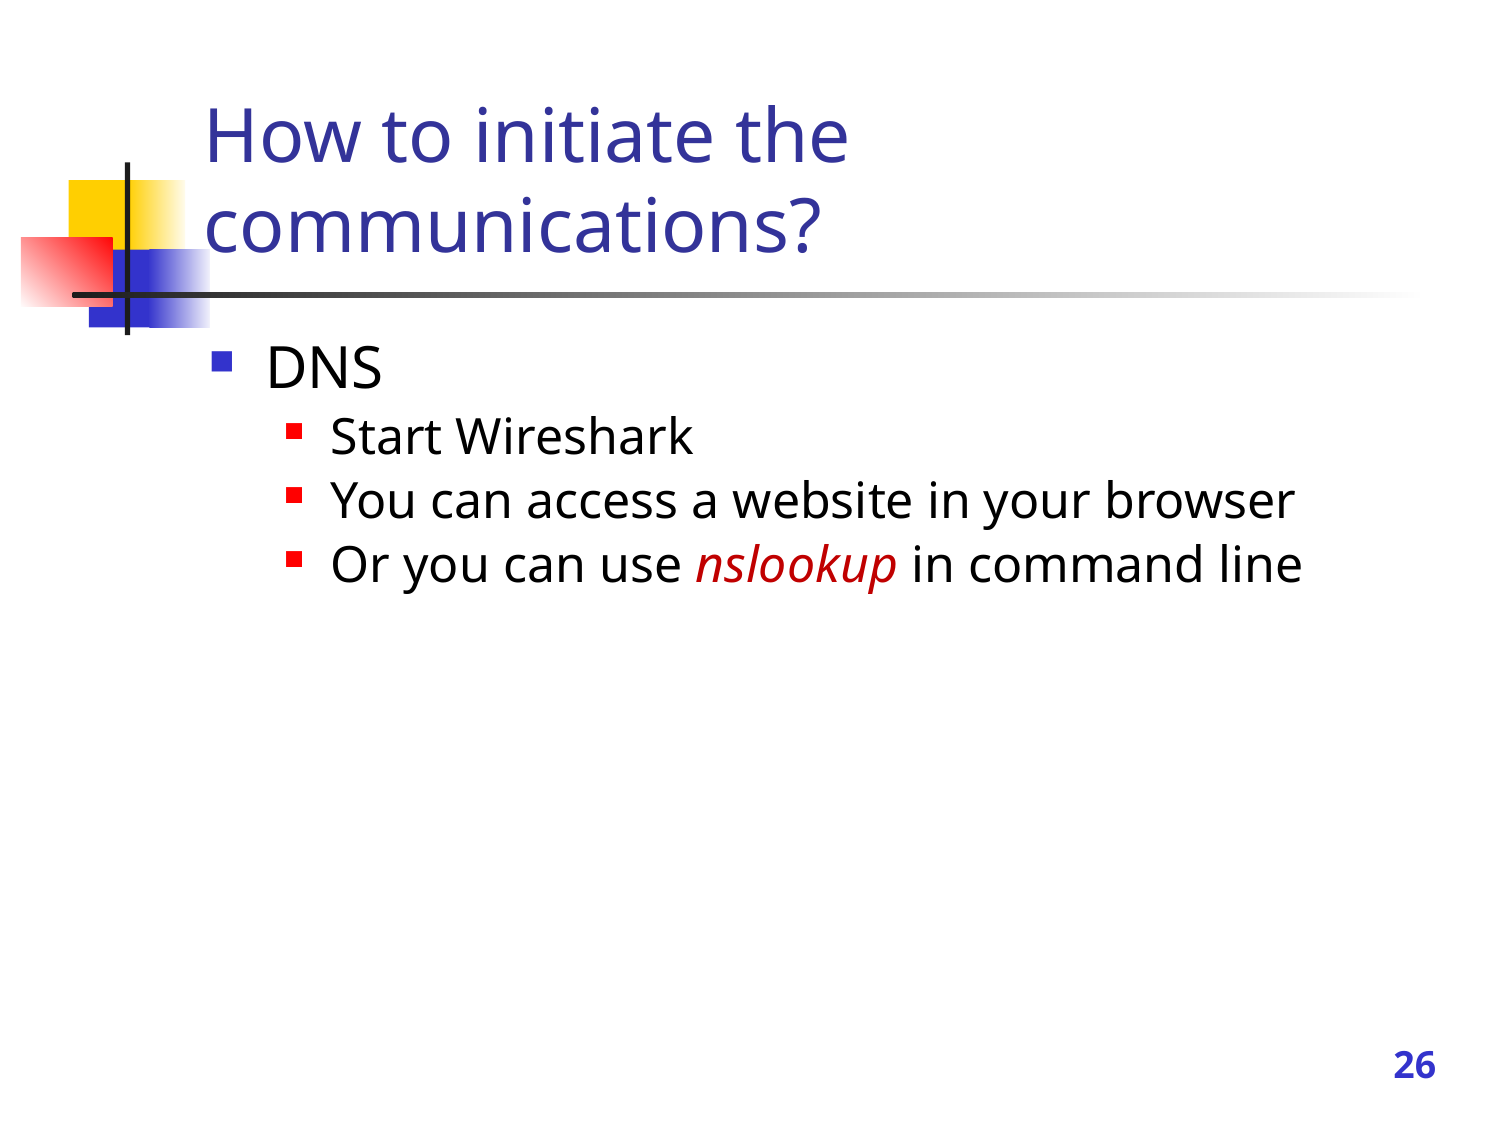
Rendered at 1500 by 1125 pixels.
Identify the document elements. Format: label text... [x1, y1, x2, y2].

footer 26 [976, 1023, 1452, 1100]
list DNS Start Wireshark You can access a website in your browser Or you can use nslookup in command line [193, 330, 1470, 1007]
title How to initiate the communications? [188, 34, 1468, 276]
